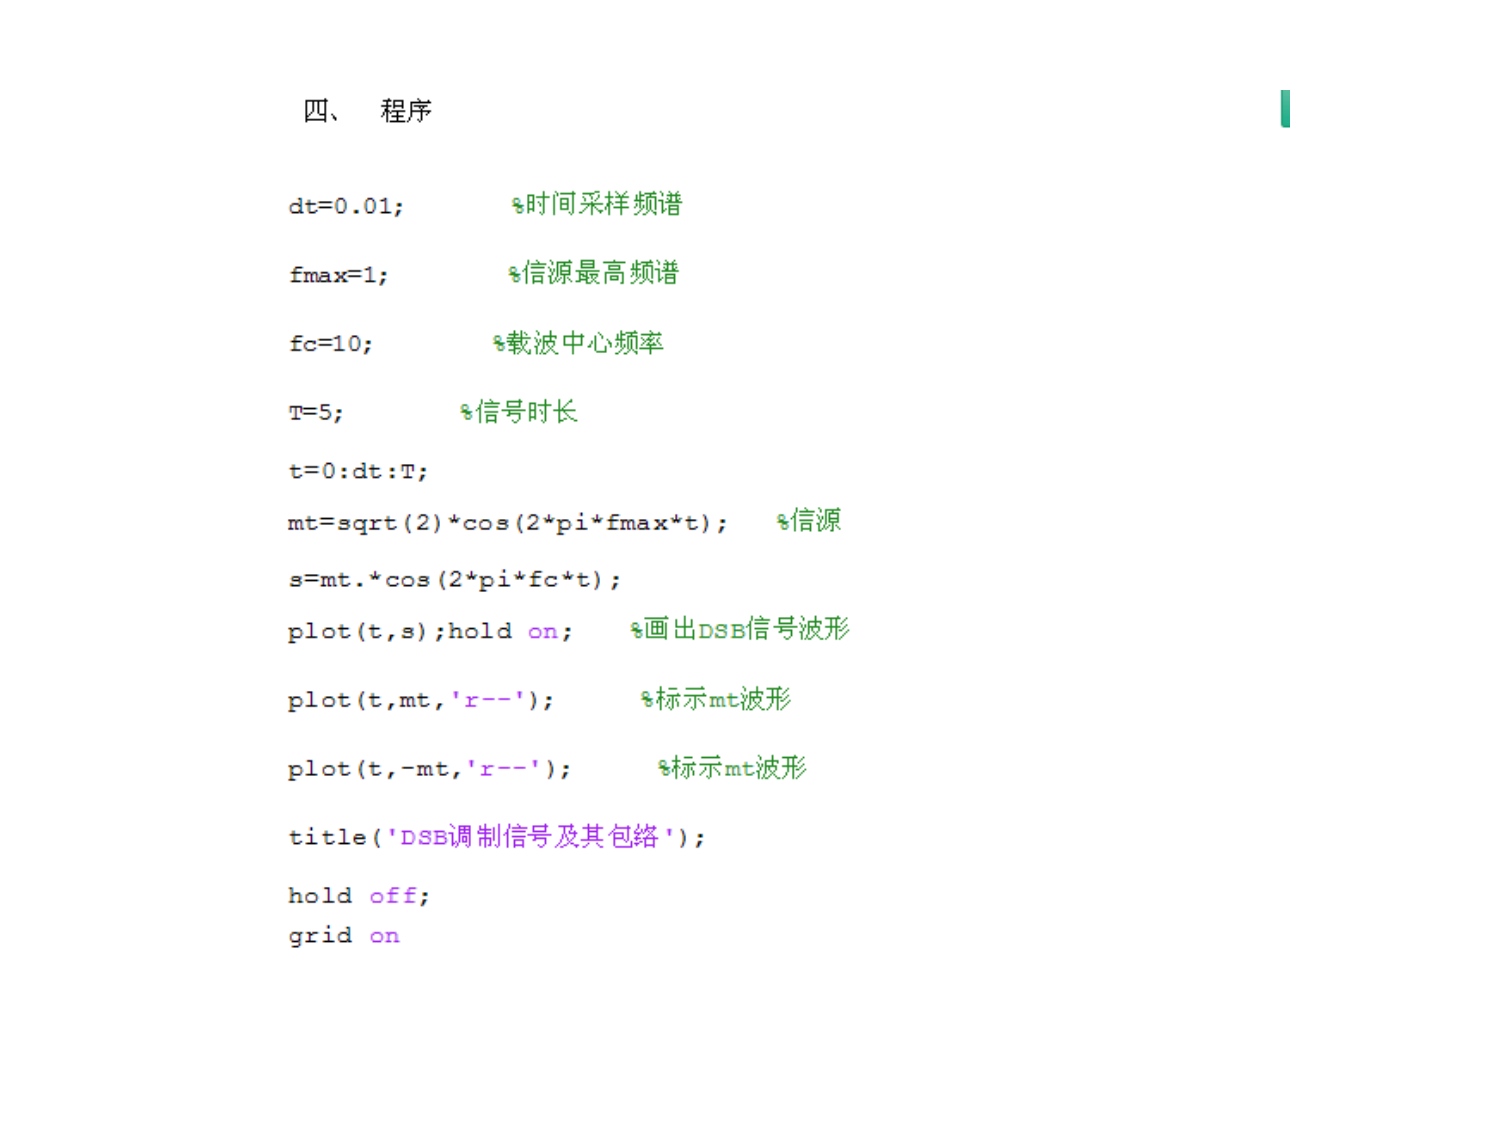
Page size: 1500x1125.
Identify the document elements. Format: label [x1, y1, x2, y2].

picture [206, 89, 1290, 954]
